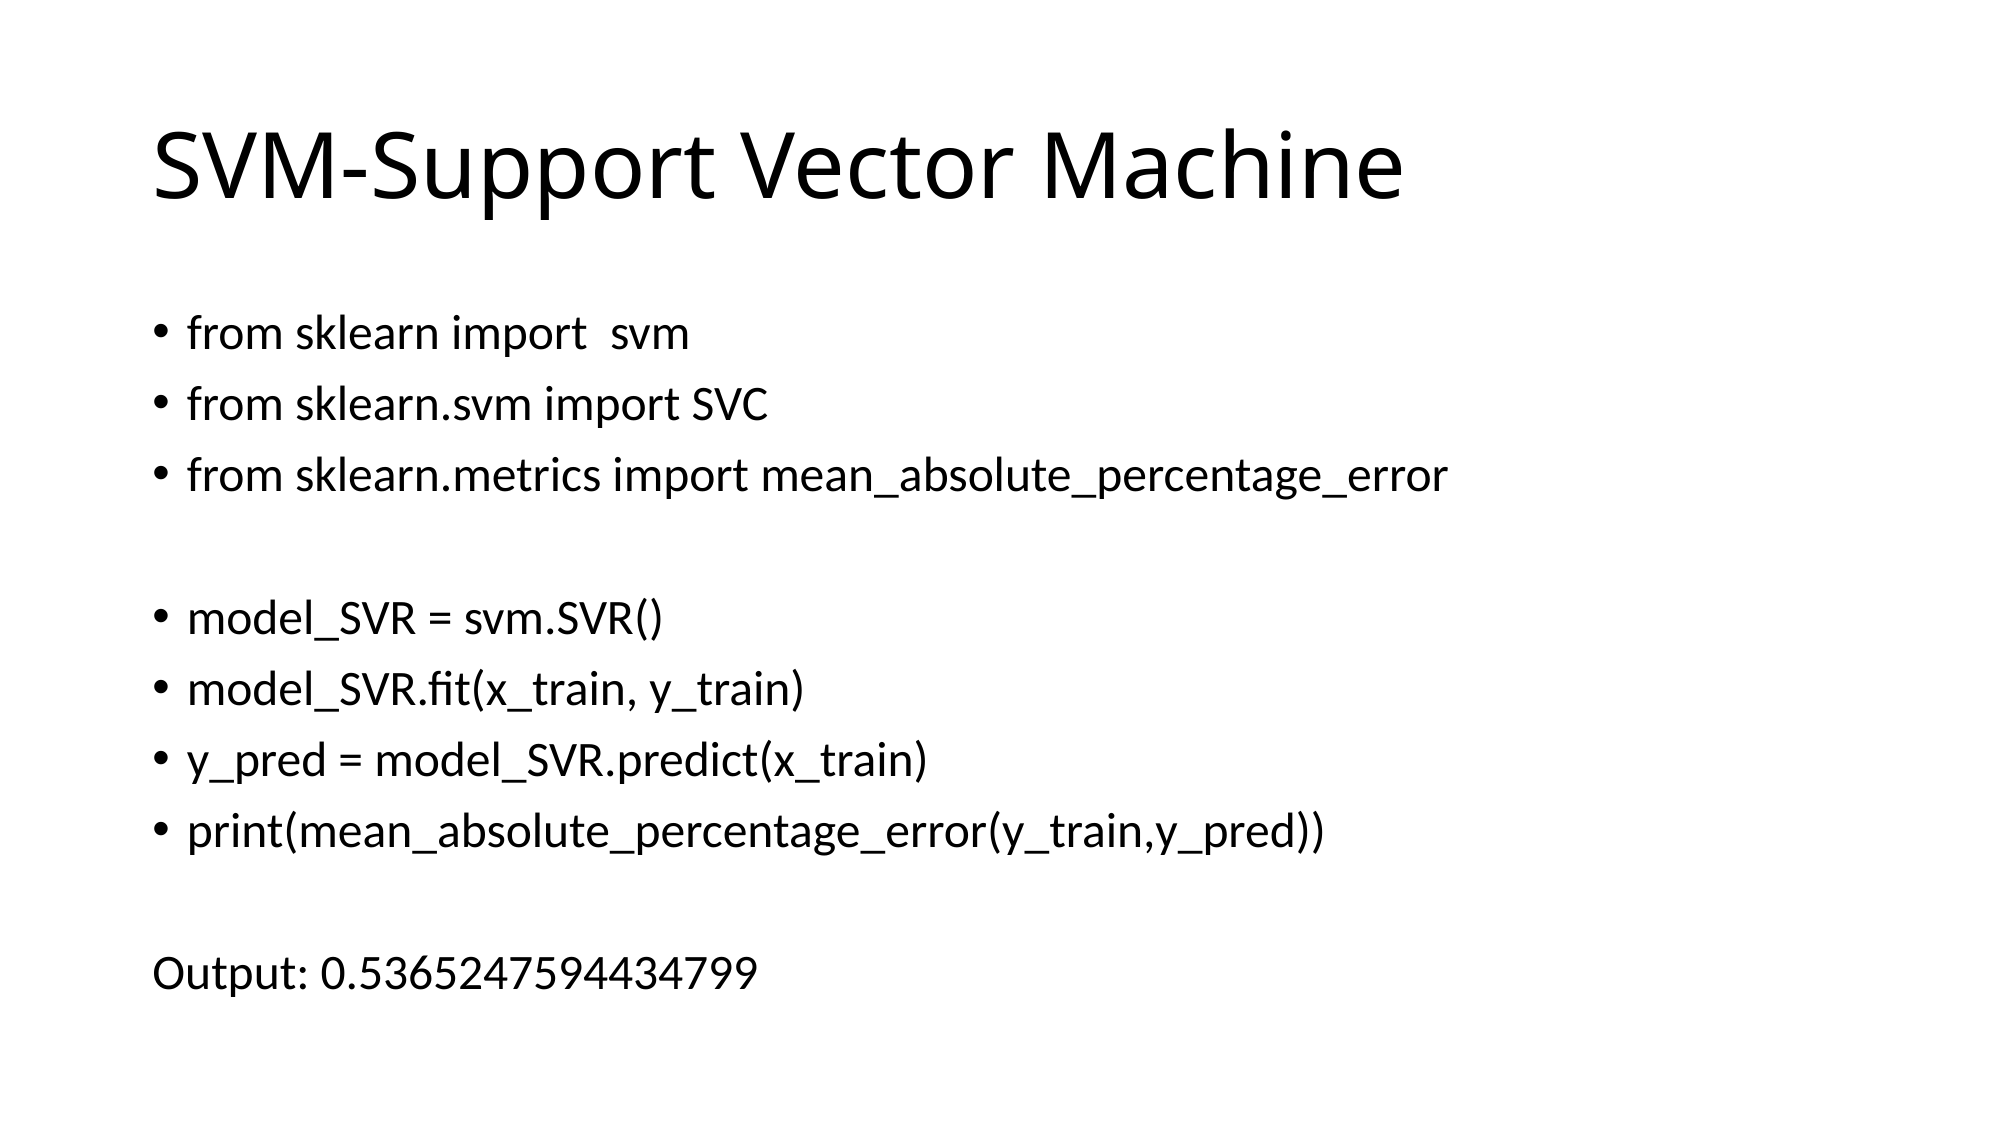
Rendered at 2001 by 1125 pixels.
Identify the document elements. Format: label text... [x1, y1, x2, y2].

list from sklearn import svm from sklearn.svm import SVC from sklearn.metrics import mean_absolute_percentage_error model_SVR = svm.SVR() model_SVR.fit(x_train, y_train) y_pred = model_SVR.predict(x_train) print(mean_absolute_percentage_error(y_train,y_pred)) Output: 0.5365247594434799 [137, 299, 1863, 1014]
title SVM-Support Vector Machine [137, 59, 1863, 278]
